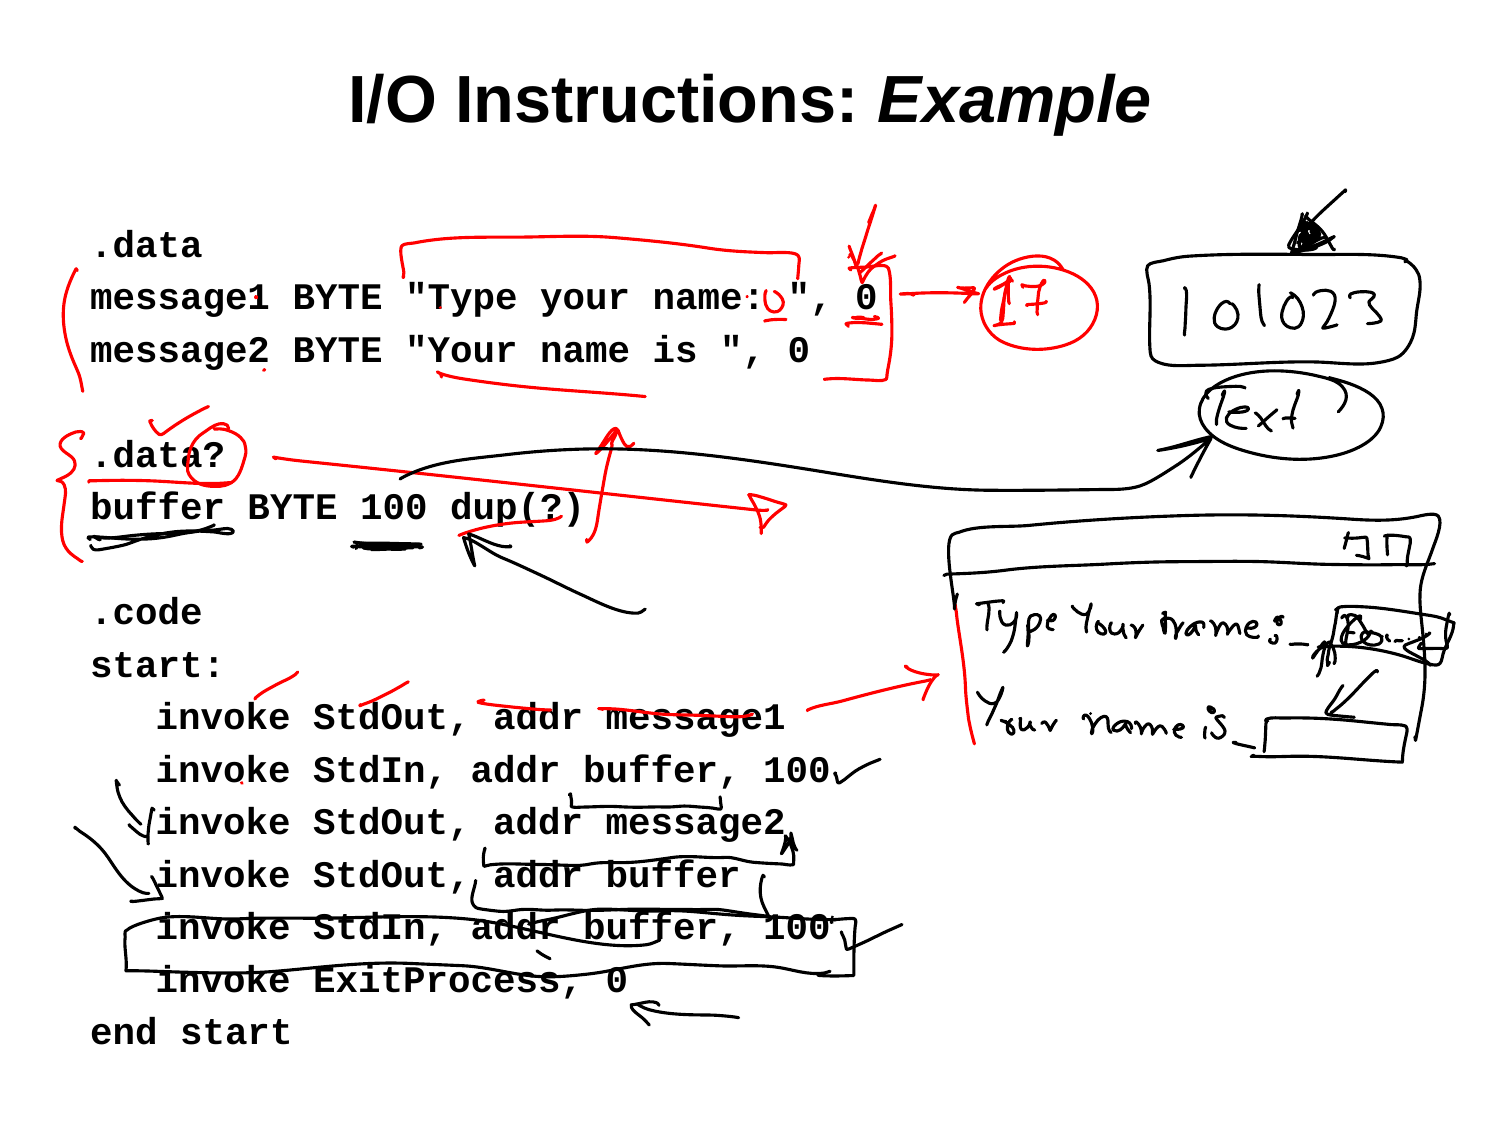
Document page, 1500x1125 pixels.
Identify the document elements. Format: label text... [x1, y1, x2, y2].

list .data message1 BYTE "Type your name: ", 0 message2 BYTE "Your name is ", 0 .data? buffer BYTE 100 dup(?) .code start: invoke StdOut, addr message1 invoke StdIn, addr buffer, 100 invoke StdOut, addr message2 invoke StdOut, addr buffer invoke StdIn, addr buffer, 100 invoke ExitProcess, 0 end start [75, 212, 1450, 1088]
title I/O Instructions: Example [75, 24, 1425, 168]
